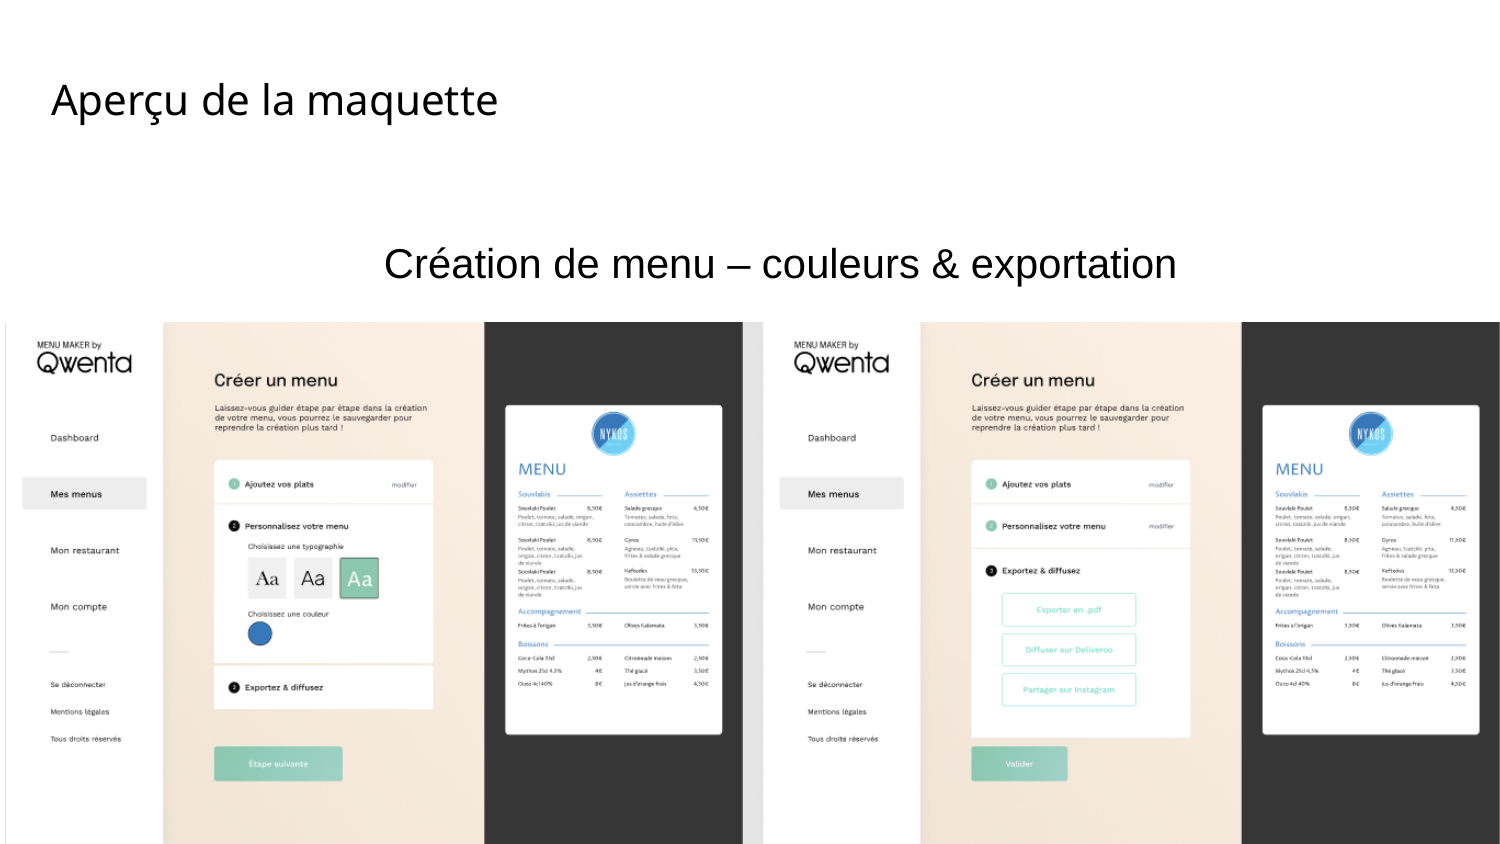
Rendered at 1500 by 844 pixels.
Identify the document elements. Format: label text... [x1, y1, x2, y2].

list Création de menu – couleurs & exportation [29, 236, 1427, 322]
picture [5, 322, 1500, 844]
title Aperçu de la maquette [51, 58, 1449, 182]
